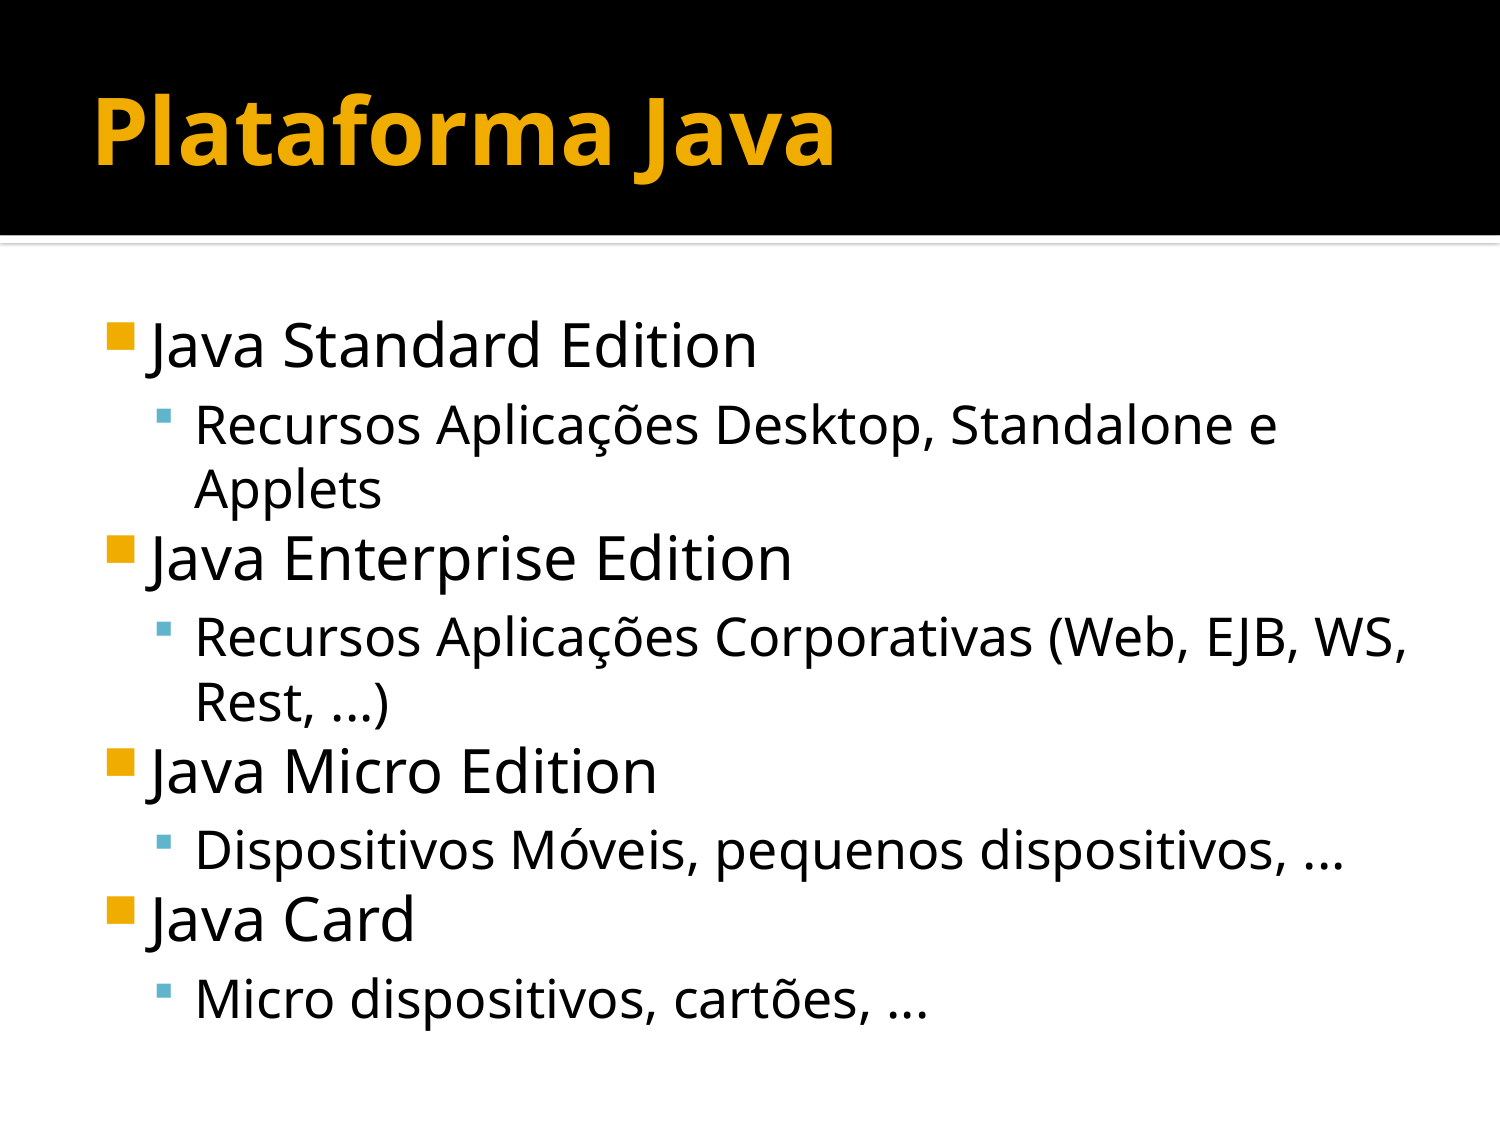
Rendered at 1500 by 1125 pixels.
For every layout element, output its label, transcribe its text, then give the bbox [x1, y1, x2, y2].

title Plataforma Java [75, 25, 1425, 231]
list Java Standard Edition Recursos Aplicações Desktop, Standalone e Applets Java Enterprise Edition Recursos Aplicações Corporativas (Web, EJB, WS, Rest, ...) Java Micro Edition Dispositivos Móveis, pequenos dispositivos, ... Java Card Micro dispositivos, cartões, ... [75, 291, 1425, 1050]
